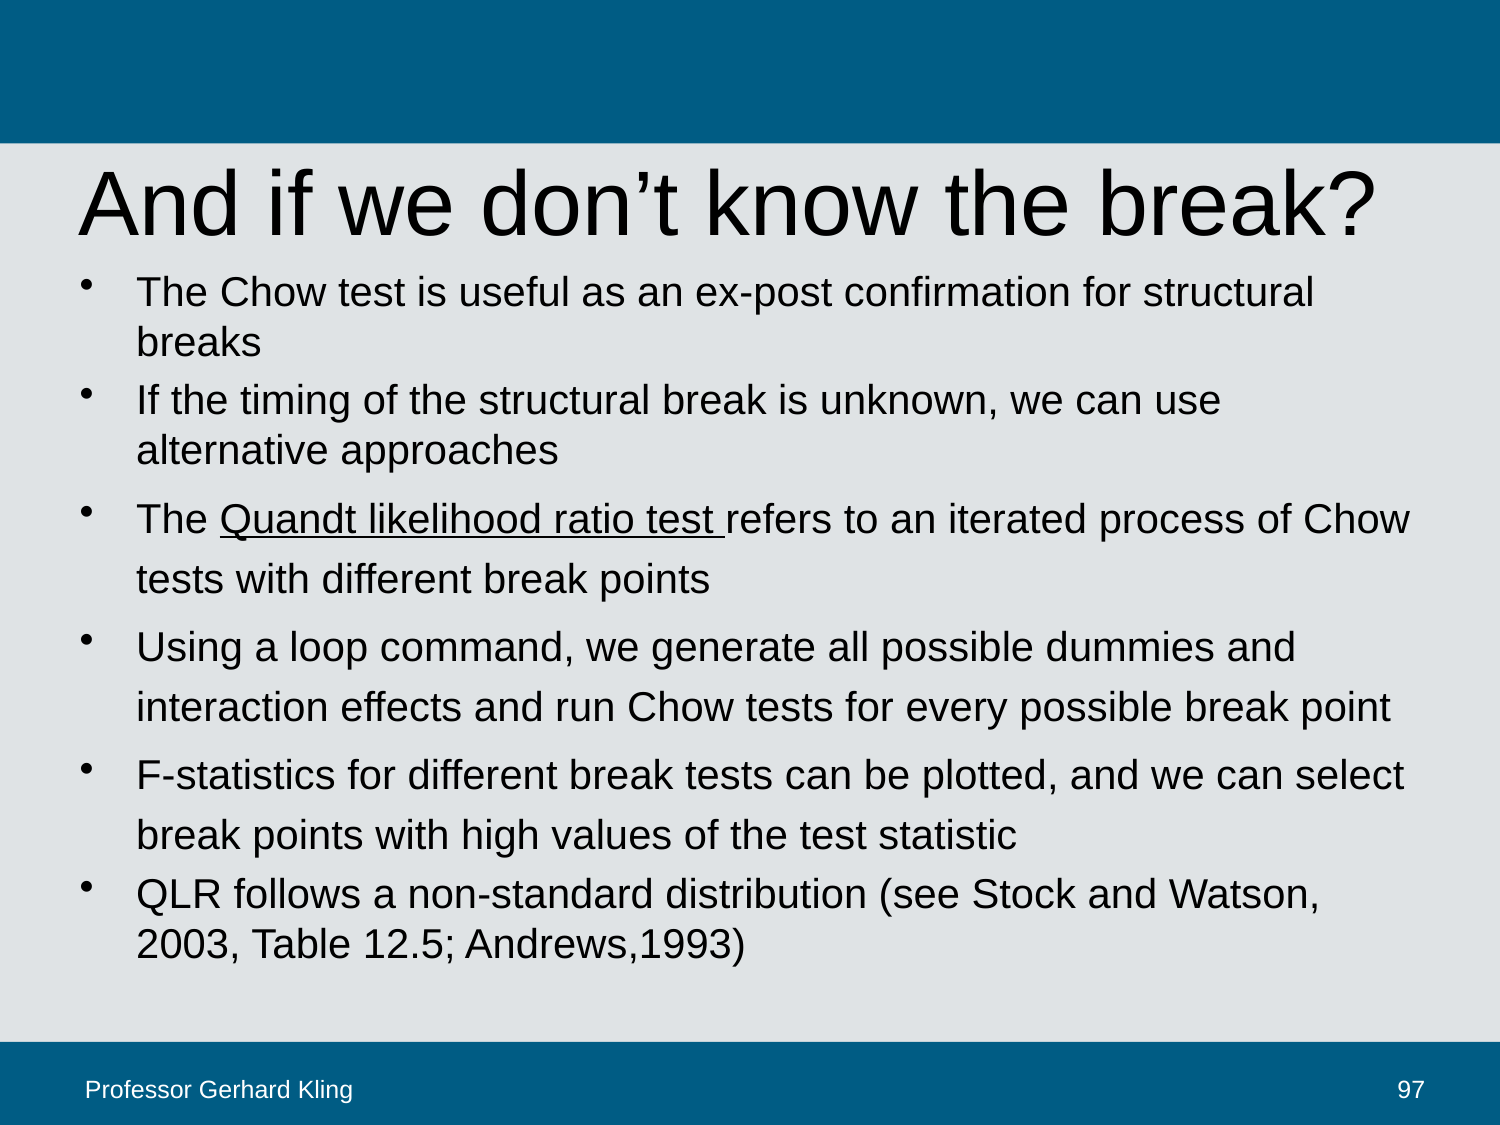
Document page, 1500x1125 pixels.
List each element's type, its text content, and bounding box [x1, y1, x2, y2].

text_box Professor Gerhard Kling [70, 1066, 563, 1112]
list The Chow test is useful as an ex-post confirmation for structural breaks If the timing of the structural break is unknown, we can use alternative approaches The Quandt likelihood ratio test refers to an iterated process of Chow tests with different break points Using a loop command, we generate all possible dummies and interaction effects and run Chow tests for every possible break point F-statistics for different break tests can be plotted, and we can select break points with high values of the test statistic QLR follows a non-standard distribution (see Stock and Watson, 2003, Table 12.5; Andrews,1993) [75, 262, 1425, 1005]
title And if we don’t know the break? [73, 152, 1424, 247]
text_box 97 [1382, 1066, 1489, 1112]
